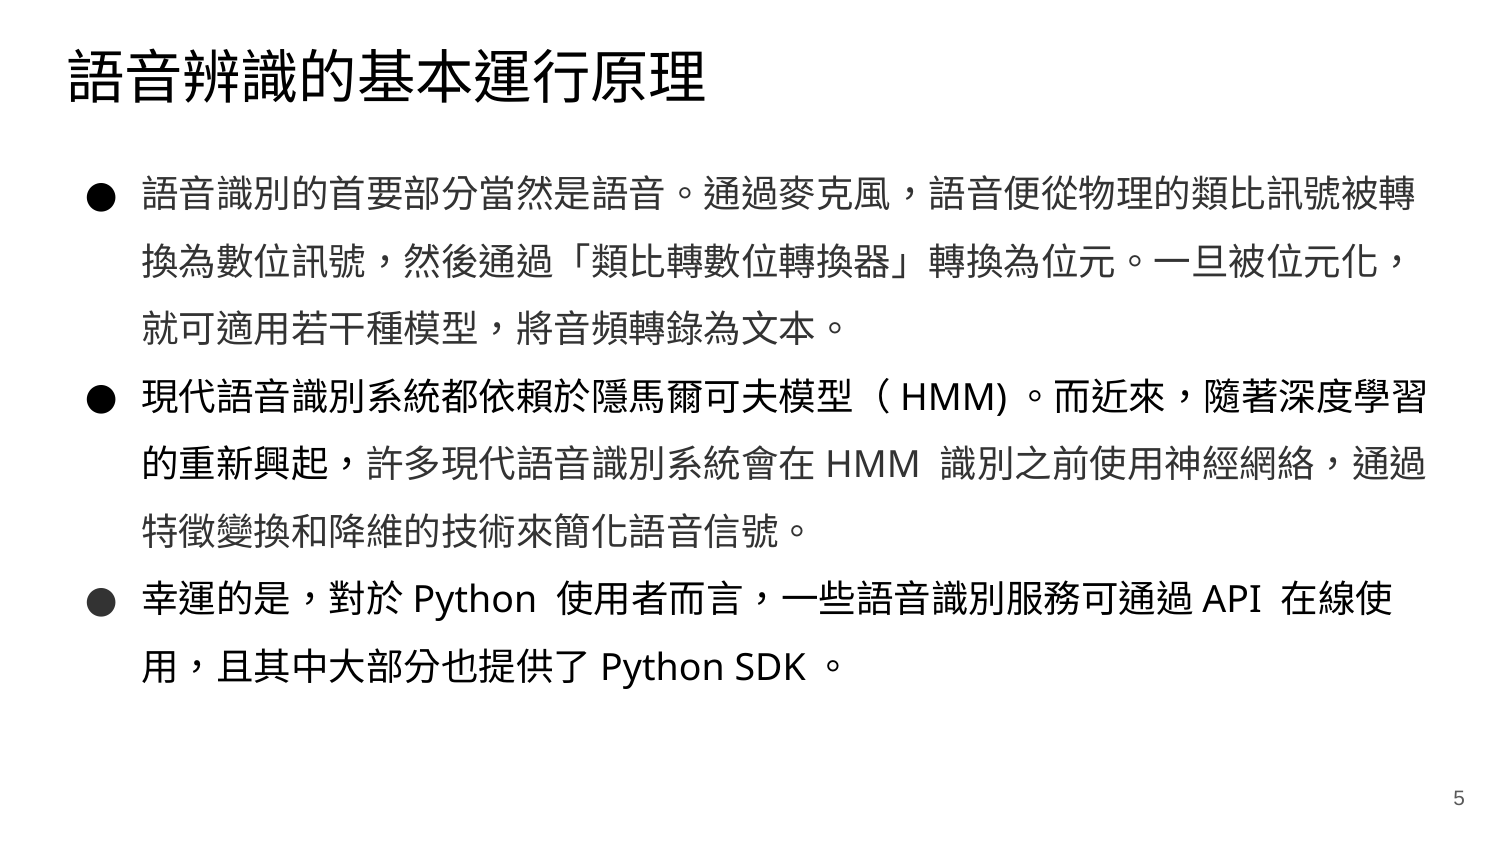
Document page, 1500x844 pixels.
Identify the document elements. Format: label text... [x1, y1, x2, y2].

list 語音識別的首要部分當然是語音。通過麥克風，語音便從物理的類比訊號被轉換為數位訊號，然後通過「類比轉數位轉換器」轉換為位元。一旦被位元化，就可適用若干種模型，將音頻轉錄為文本。 現代語音識別系統都依賴於隱馬爾可夫模型（HMM)。而近來，隨著深度學習的重新興起，許多現代語音識別系統會在HMM 識別之前使用神經網絡，通過特徵變換和降維的技術來簡化語音信號。 幸運的是，對於Python 使用者而言，一些語音識別服務可通過API 在線使用，且其中大部分也提供了Python SDK。 [51, 132, 1449, 817]
slide_number ‹#› [1389, 764, 1480, 830]
title 語音辨識的基本運行原理 [51, 25, 1449, 120]
